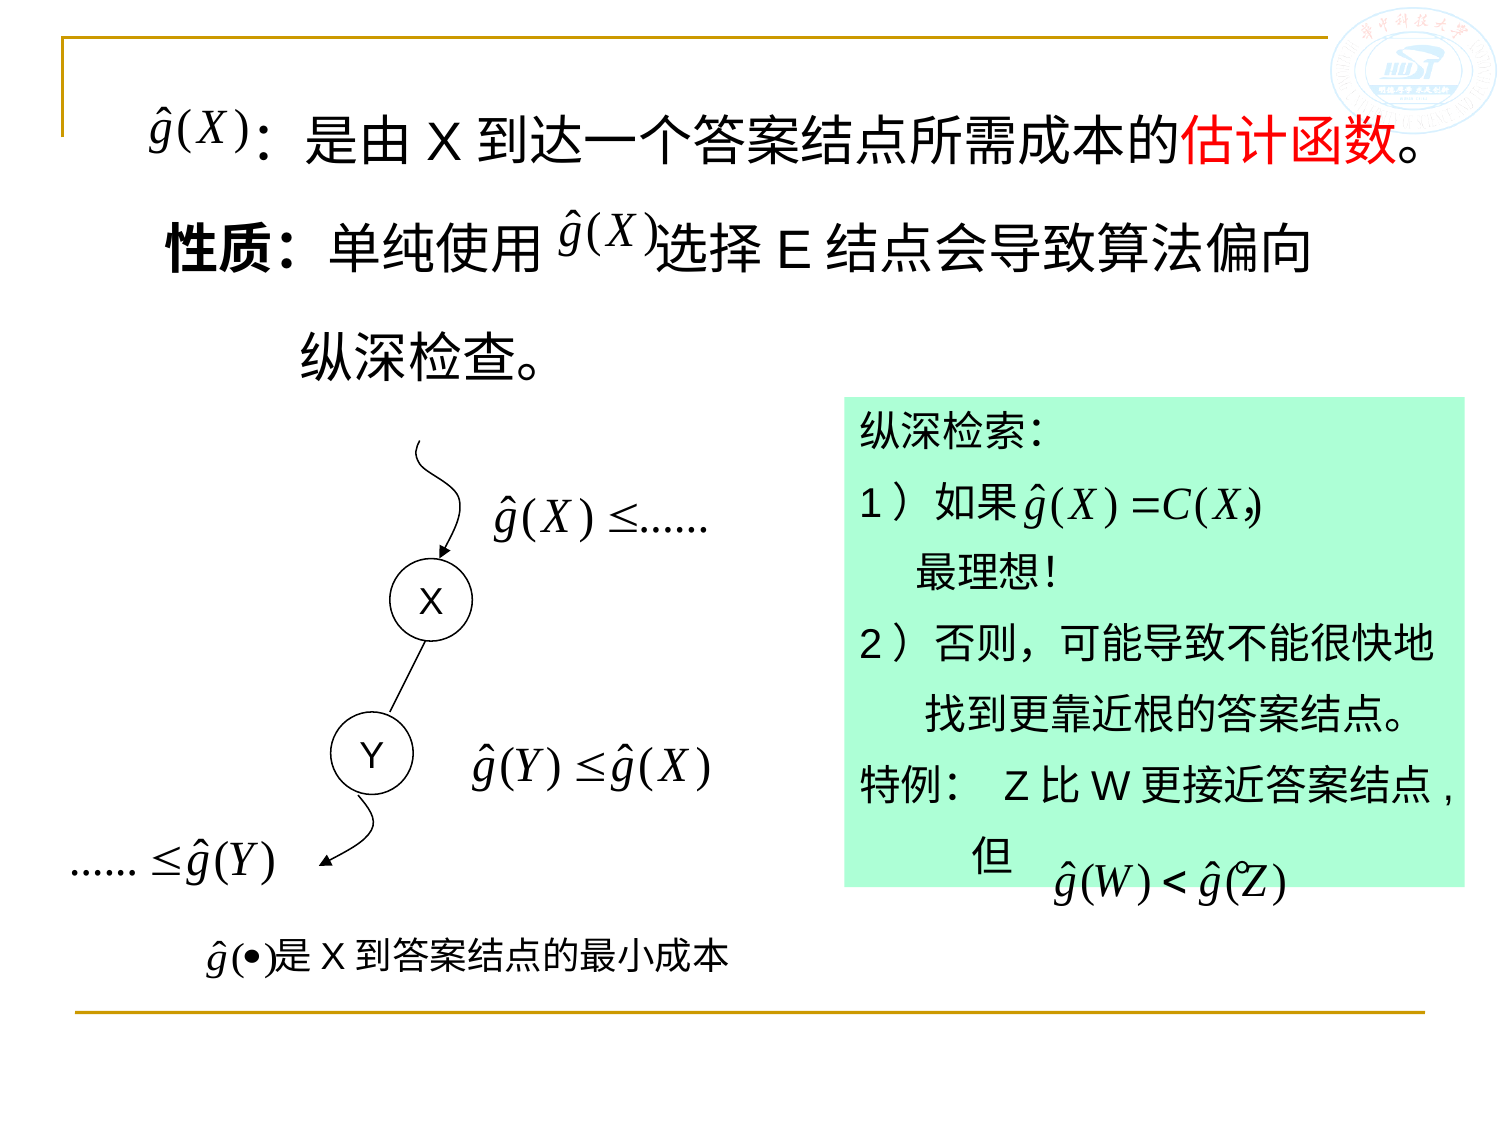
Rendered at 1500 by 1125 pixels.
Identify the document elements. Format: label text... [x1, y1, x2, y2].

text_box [1015, 476, 1270, 539]
text_box 纵深检索： 1）如果 ， 最理想！ 2）否则，可能导致不能很快地 找到更靠近根的答案结点。 特例： Z比W更接近答案结点, 但 。 [844, 397, 1465, 888]
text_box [64, 440, 993, 1008]
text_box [139, 98, 258, 165]
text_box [548, 201, 668, 268]
list ：是由X到达一个答案结点所需成本的估计函数。 性质：单纯使用 选择E结点会导致算法偏向 纵深检查。 [112, 66, 1447, 398]
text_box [1045, 852, 1294, 917]
